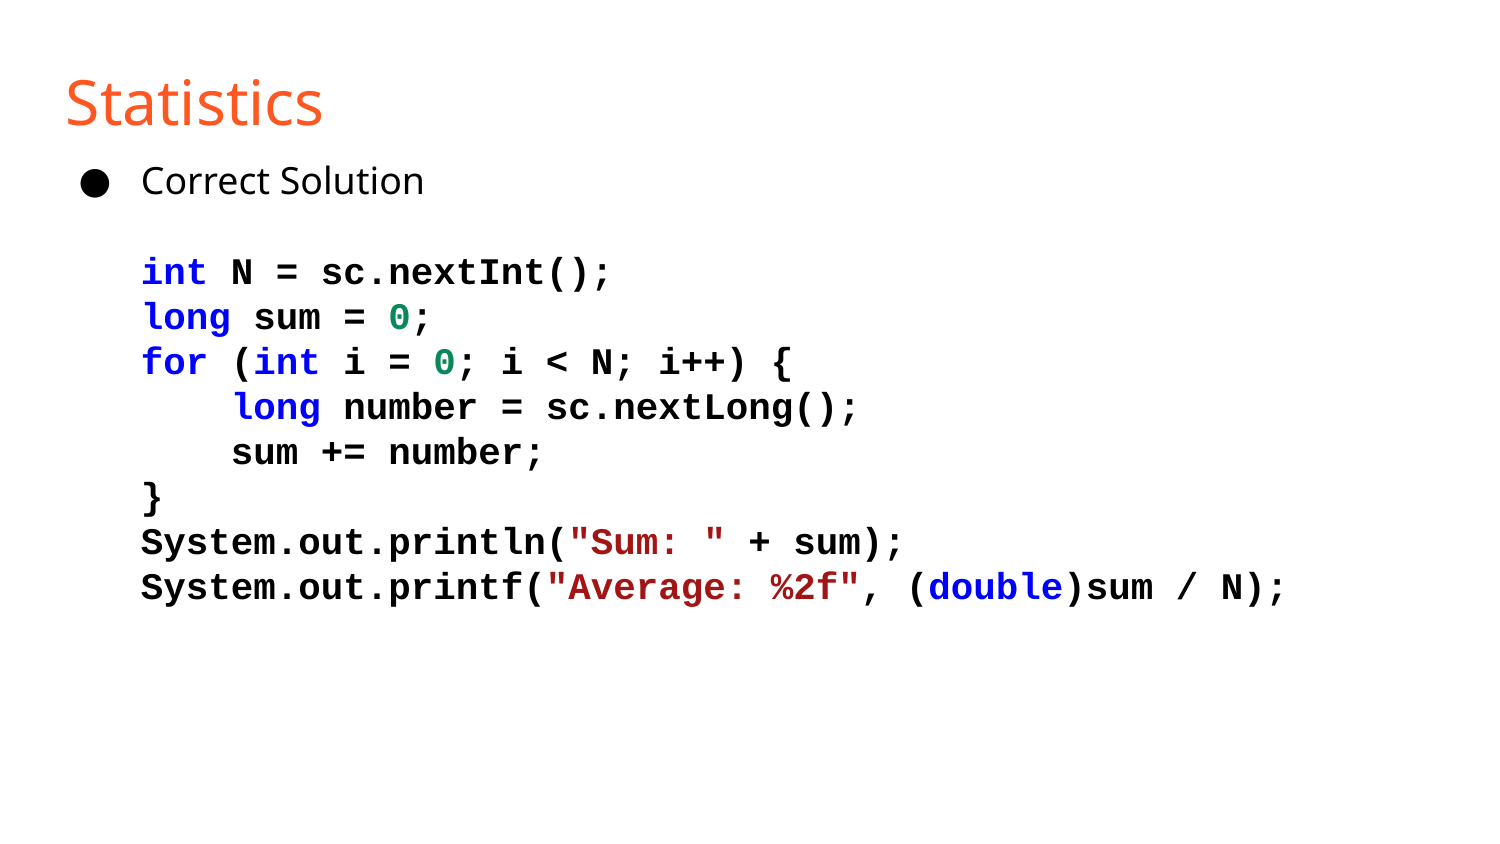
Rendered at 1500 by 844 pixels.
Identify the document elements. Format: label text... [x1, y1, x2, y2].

text_box Statistics [51, 47, 1449, 141]
text_box Correct Solution int N = sc.nextInt(); long sum = 0; for (int i = 0; i < N; i++) { long number = sc.nextLong(); sum += number; } System.out.println("Sum: " + sum); System.out.printf("Average: %2f", (double)sum / N); [51, 141, 1449, 702]
